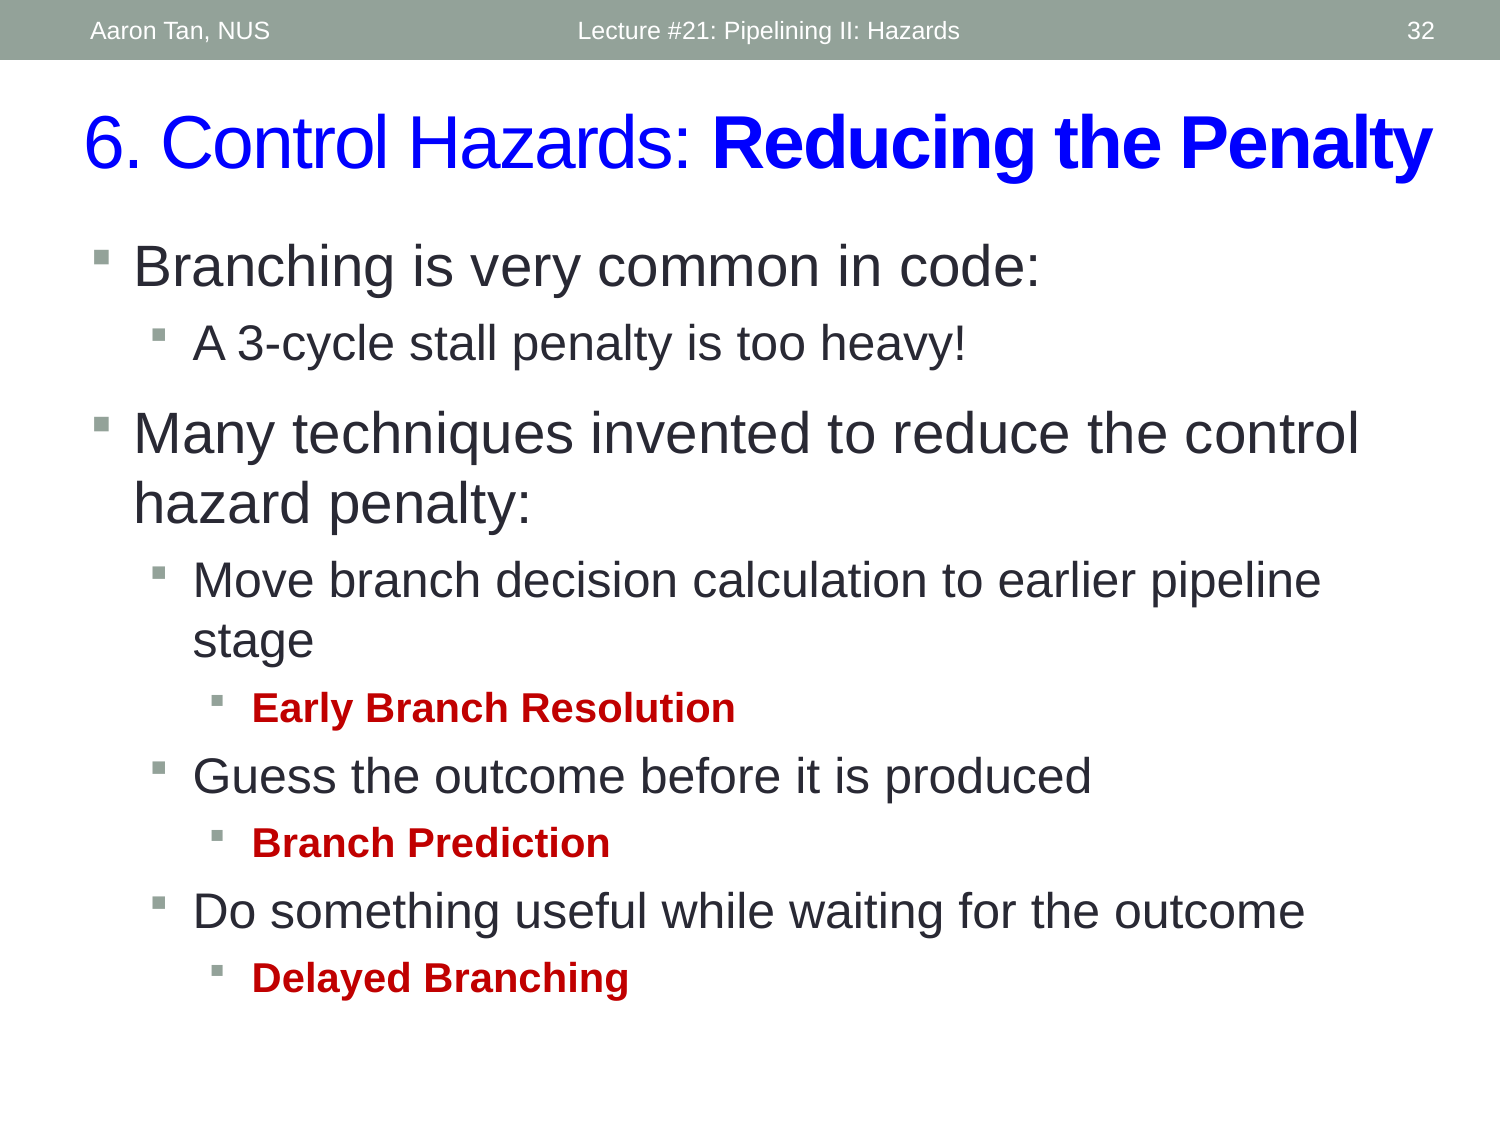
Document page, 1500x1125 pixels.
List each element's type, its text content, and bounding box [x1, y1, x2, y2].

list Branching is very common in code: A 3-cycle stall penalty is too heavy! Many techniques invented to reduce the control hazard penalty: Move branch decision calculation to earlier pipeline stage Early Branch Resolution Guess the outcome before it is produced Branch Prediction Do something useful while waiting for the outcome Delayed Branching [75, 220, 1425, 1039]
title 6. Control Hazards: Reducing the Penalty [68, 86, 1450, 192]
slide_number 32 [1308, 3, 1450, 57]
footer Lecture #21: Pipelining II: Hazards [562, 3, 1238, 57]
slide_number Aaron Tan, NUS [75, 3, 550, 57]
